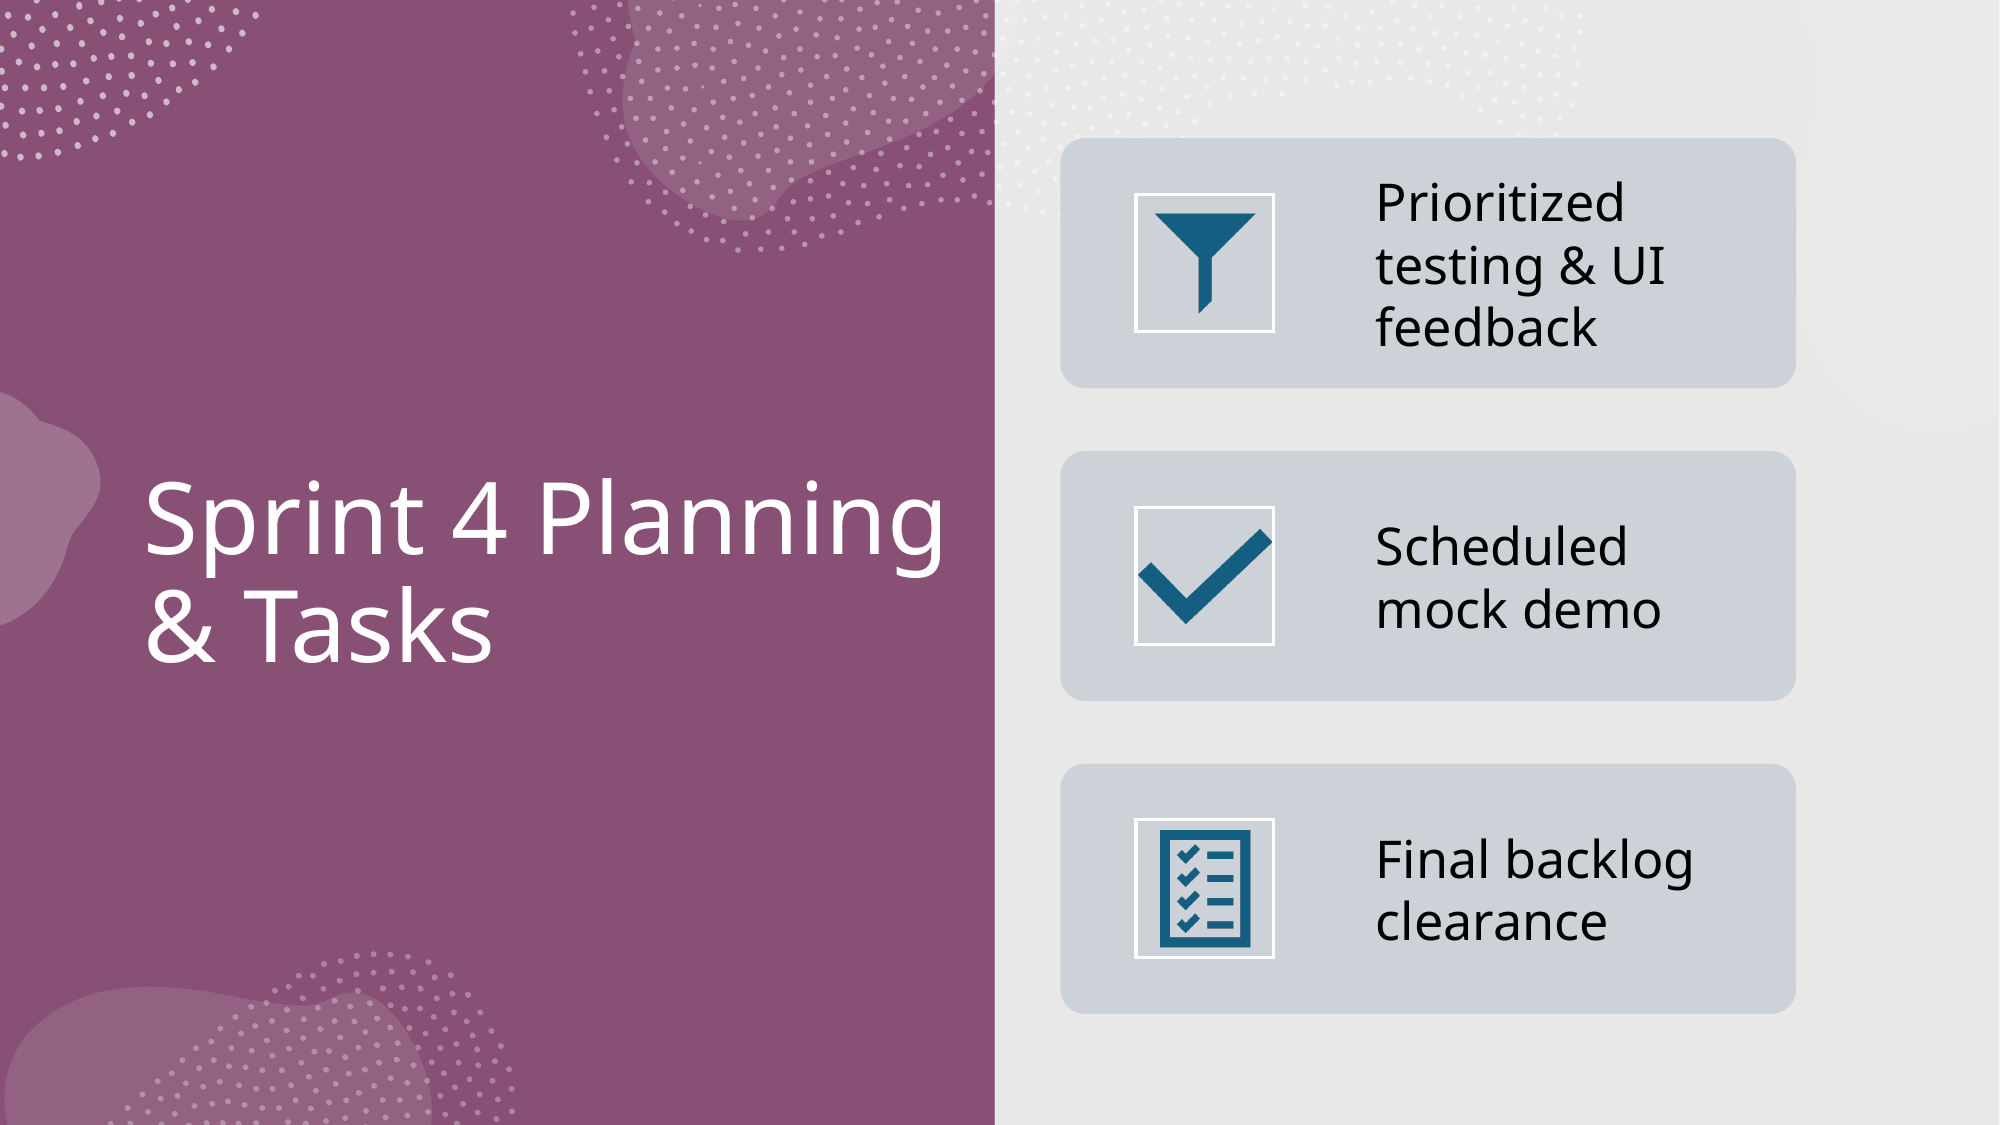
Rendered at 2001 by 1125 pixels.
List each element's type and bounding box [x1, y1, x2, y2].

text_box [0, 0, 2000, 1125]
list [1059, 137, 1797, 1015]
